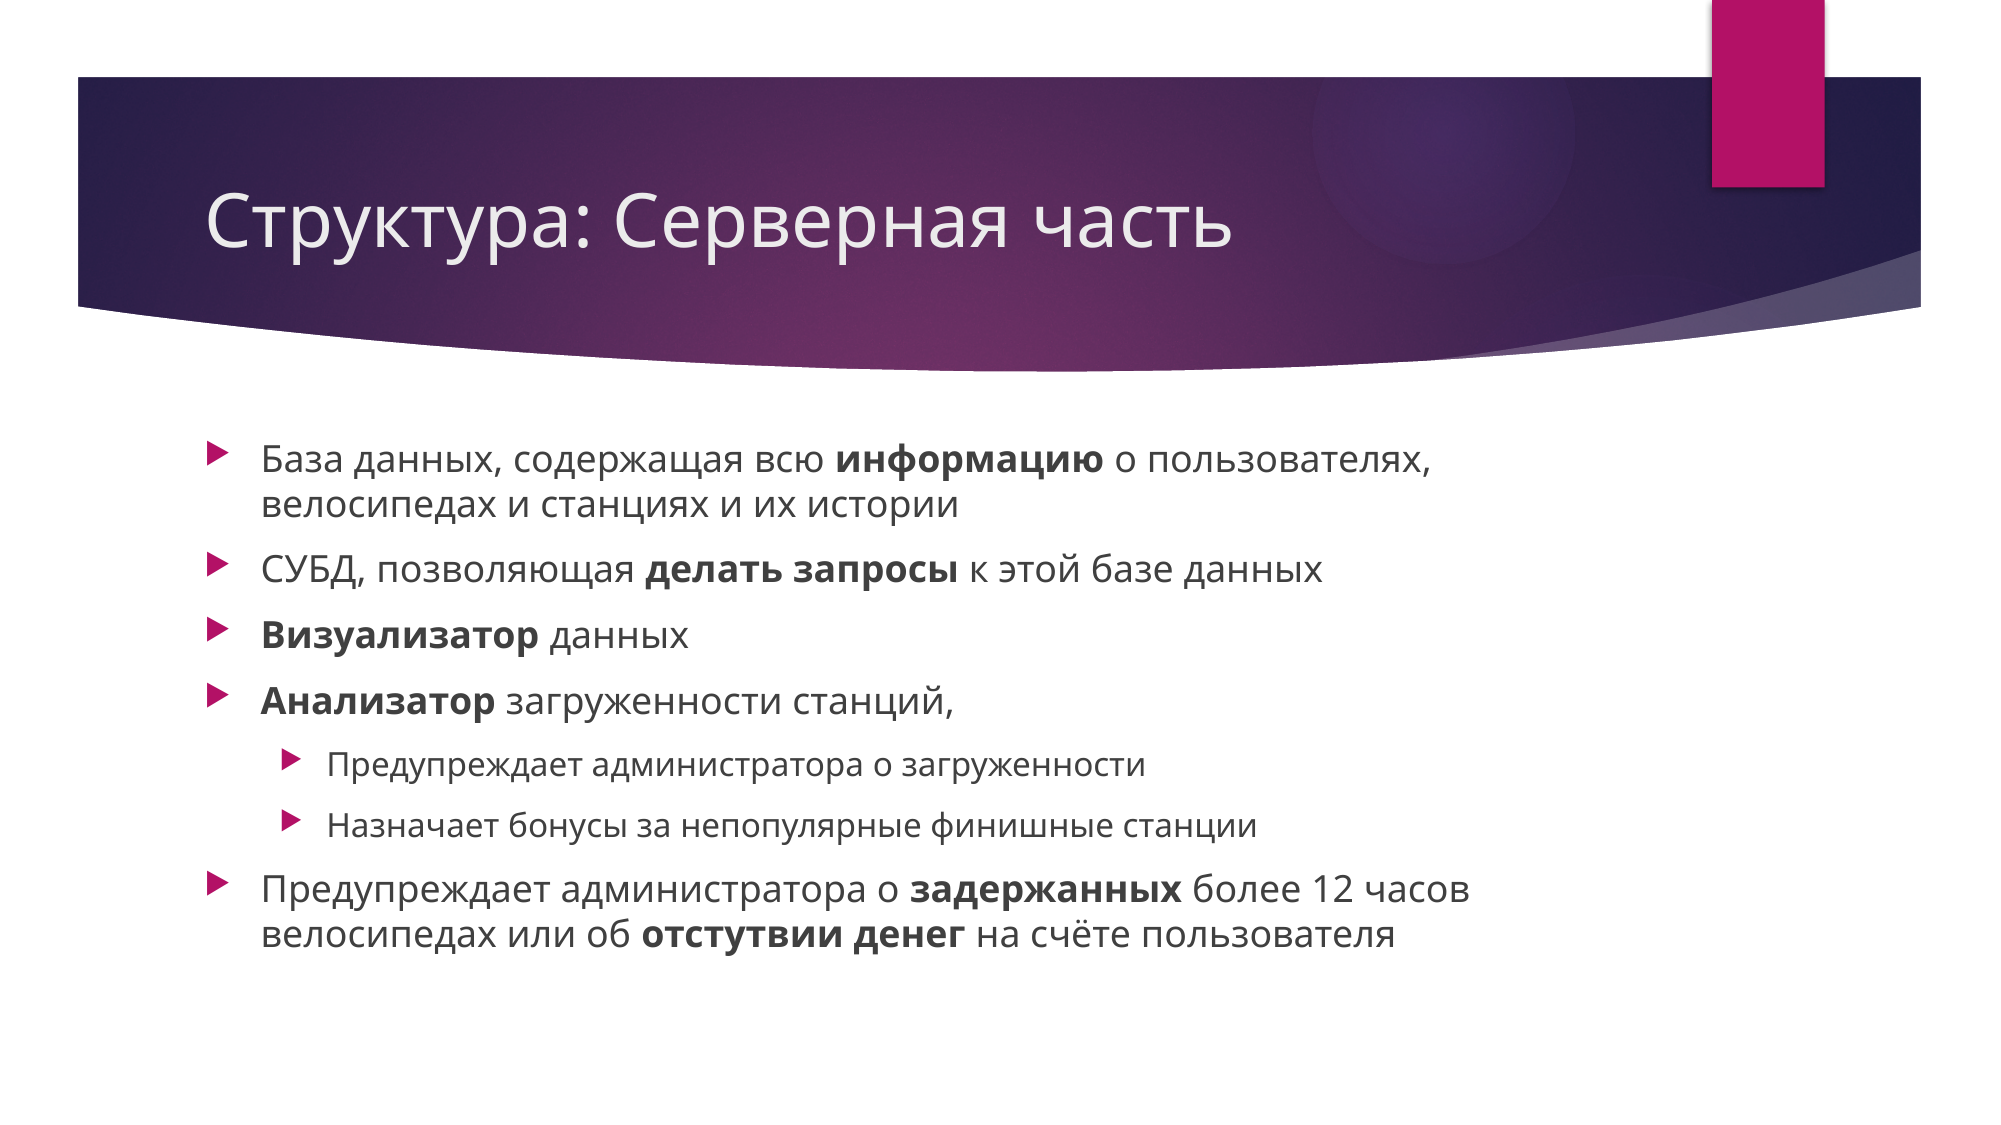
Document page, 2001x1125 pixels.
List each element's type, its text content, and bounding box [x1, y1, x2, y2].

title Структура: Серверная часть [189, 159, 1627, 276]
list База данных, содержащая всю информацию о пользователях, велосипедах и станциях и их истории СУБД, позволяющая делать запросы к этой базе данных Визуализатор данных Анализатор загруженности станций, Предупреждает администратора о загруженности Назначает бонусы за непопулярные финишные станции Предупреждает администратора о задержанных более 12 часов велосипедах или об отстутвии денег на счёте пользователя [189, 427, 1638, 988]
